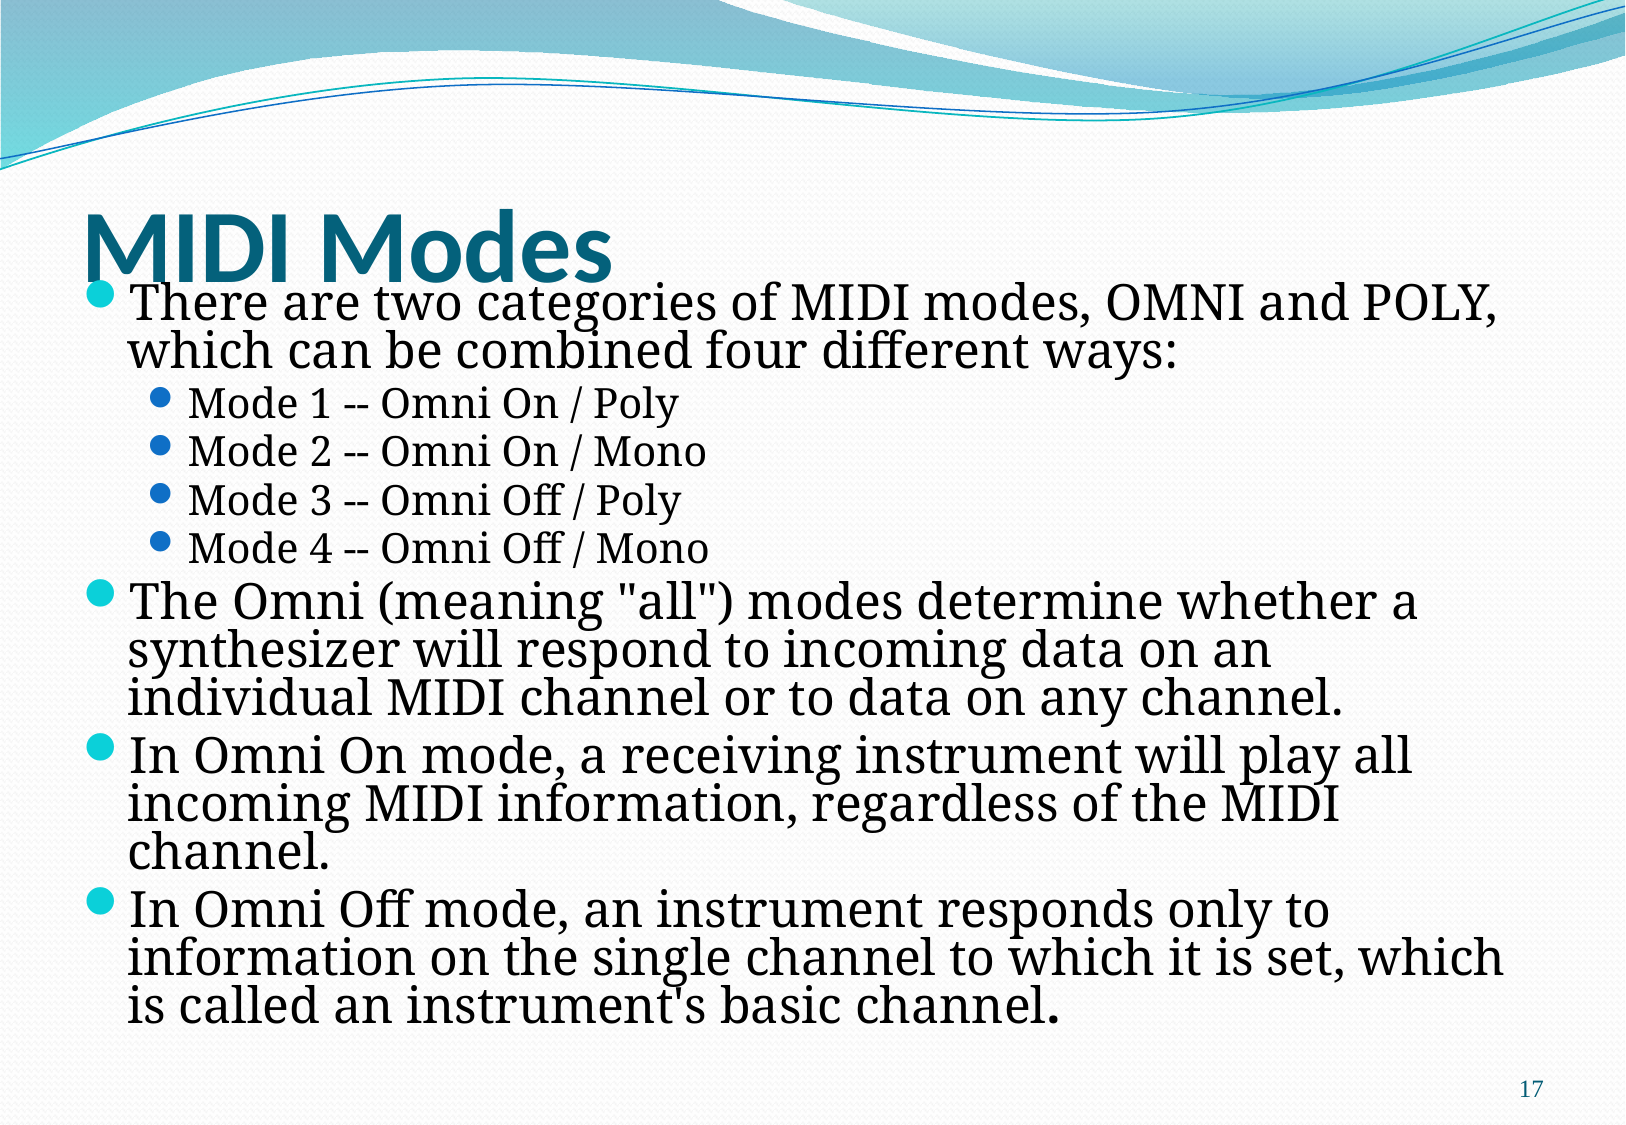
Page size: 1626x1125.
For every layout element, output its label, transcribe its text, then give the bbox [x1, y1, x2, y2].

list There are two categories of MIDI modes, OMNI and POLY, which can be combined four different ways: Mode 1 -- Omni On / Poly Mode 2 -- Omni On / Mono Mode 3 -- Omni Off / Poly Mode 4 -- Omni Off / Mono The Omni (meaning "all") modes determine whether a synthesizer will respond to incoming data on an individual MIDI channel or to data on any channel. In Omni On mode, a receiving instrument will play all incoming MIDI information, regardless of the MIDI channel. In Omni Off mode, an instrument responds only to information on the single channel to which it is set, which is called an instrument's basic channel. [67, 275, 1535, 1125]
slide_number 17 [1408, 1042, 1544, 1103]
title MIDI Modes [81, 115, 1544, 303]
